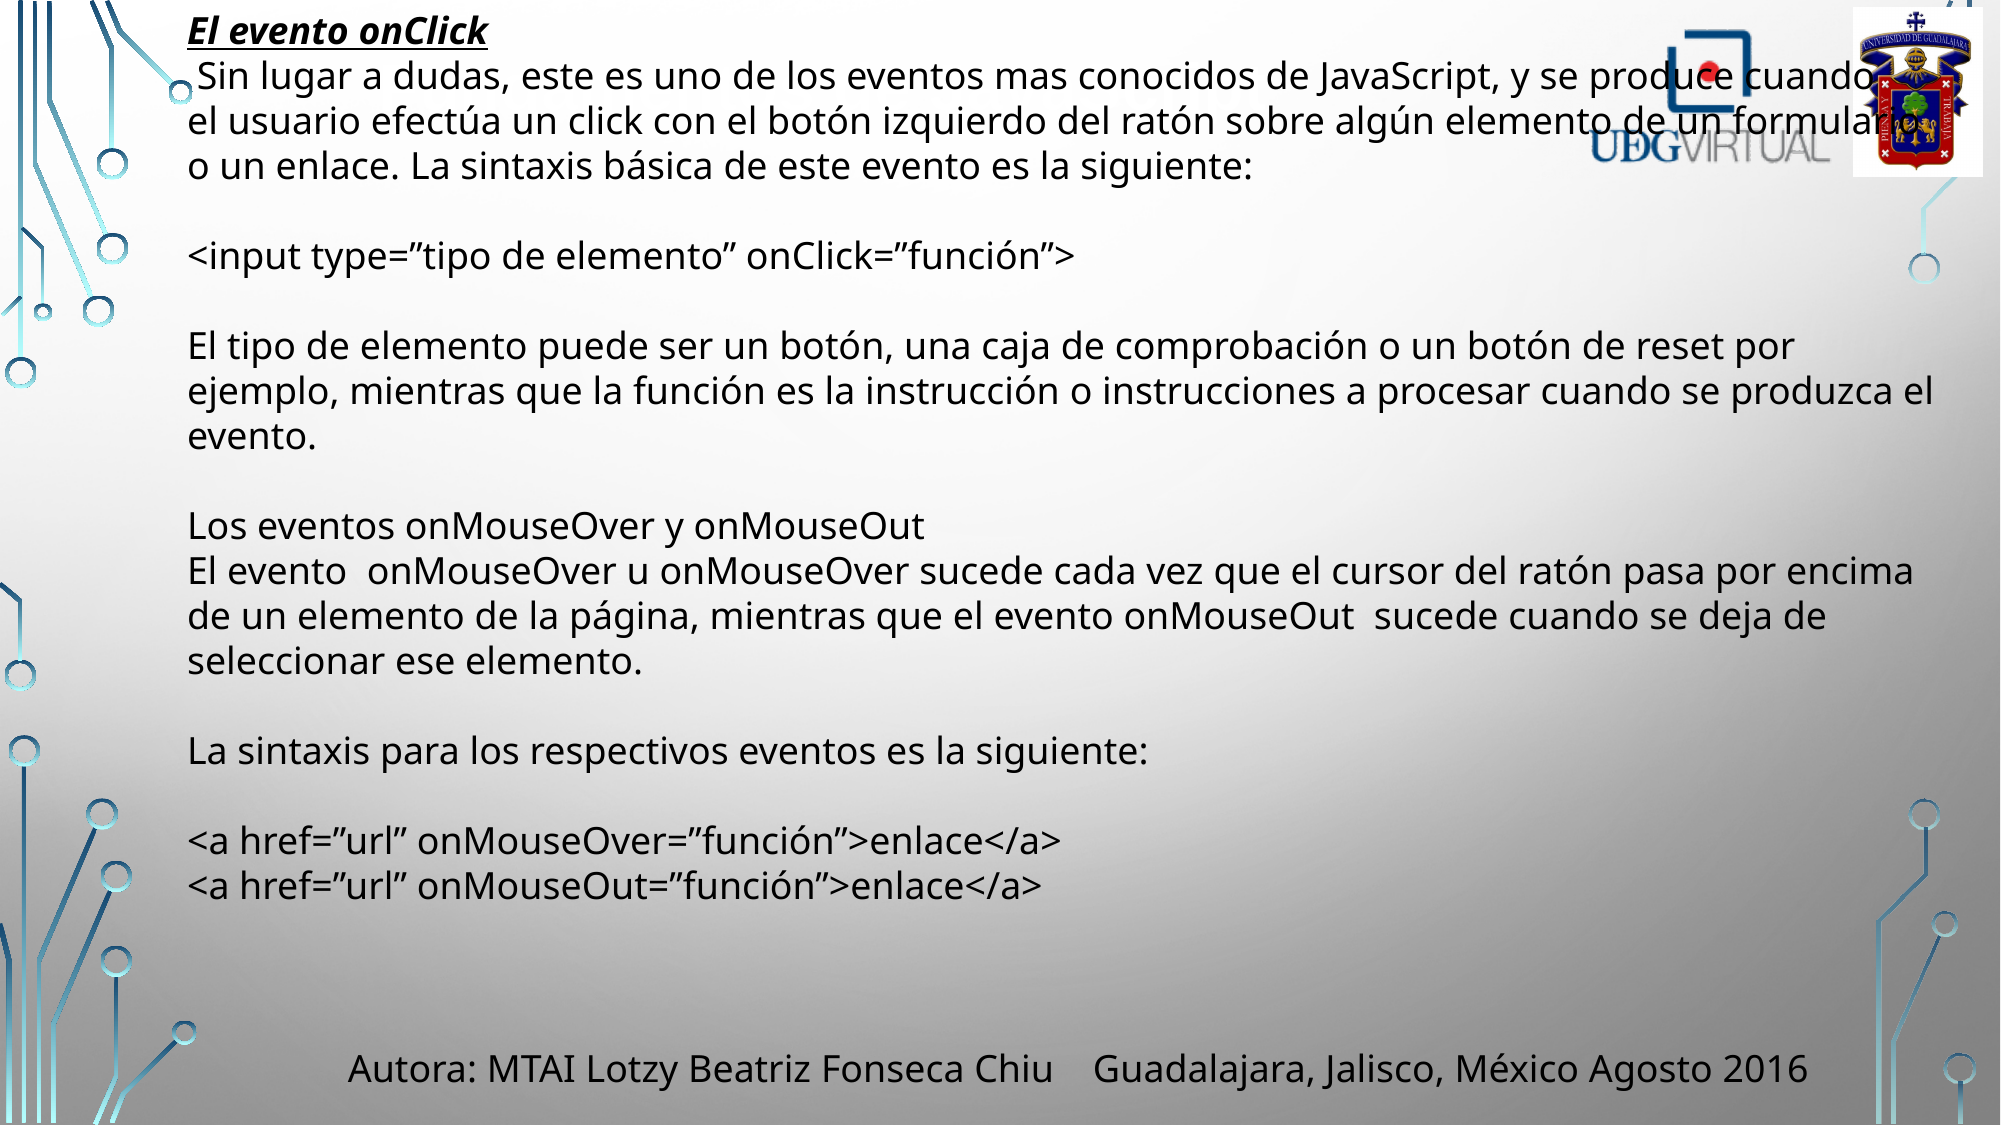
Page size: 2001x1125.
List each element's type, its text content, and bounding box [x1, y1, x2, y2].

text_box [332, 6, 1988, 1099]
text_box El evento onClick Sin lugar a dudas, este es uno de los eventos mas conocidos de JavaScript, y se produce cuando el usuario efectúa un click con el botón izquierdo del ratón sobre algún elemento de un formulario o un enlace. La sintaxis básica de este evento es la siguiente: <input type=”tipo de elemento” onClick=”función”> El tipo de elemento puede ser un botón, una caja de comprobación o un botón de reset por ejemplo, mientras que la función es la instrucción o instrucciones a procesar cuando se produzca el evento. Los eventos onMouseOver y onMouseOut El evento onMouseOver u onMouseOver sucede cada vez que el cursor del ratón pasa por encima de un elemento de la página, mientras que el evento onMouseOut sucede cuando se deja de seleccionar ese elemento. La sintaxis para los respectivos eventos es la siguiente: <a href=”url” onMouseOver=”función”>enlace</a> <a href=”url” onMouseOut=”función”>enlace</a> [172, 0, 1968, 1005]
